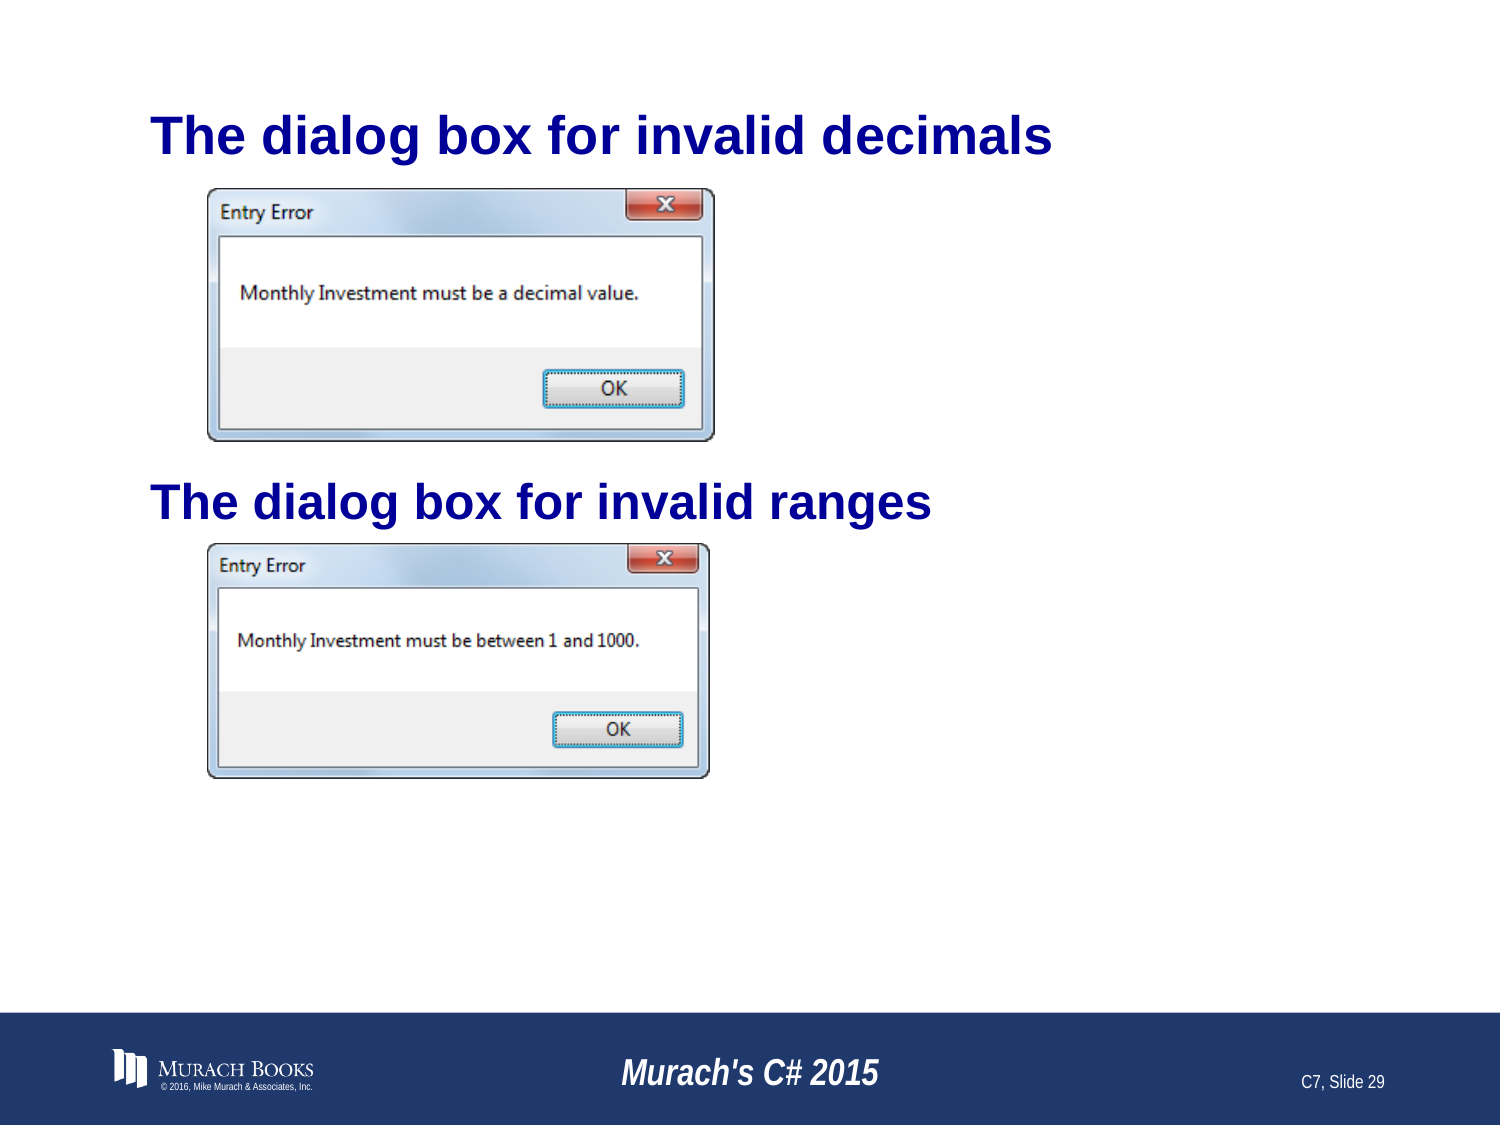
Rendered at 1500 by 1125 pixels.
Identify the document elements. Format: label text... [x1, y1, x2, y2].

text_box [149, 187, 1348, 792]
slide_number Murach's C# 2015 [463, 1025, 1050, 1100]
slide_number C7, Slide 29 [1087, 1025, 1400, 1100]
footer © 2016, Mike Murach & Associates, Inc. [12, 1025, 463, 1100]
title The dialog box for invalid decimals [150, 99, 1350, 166]
